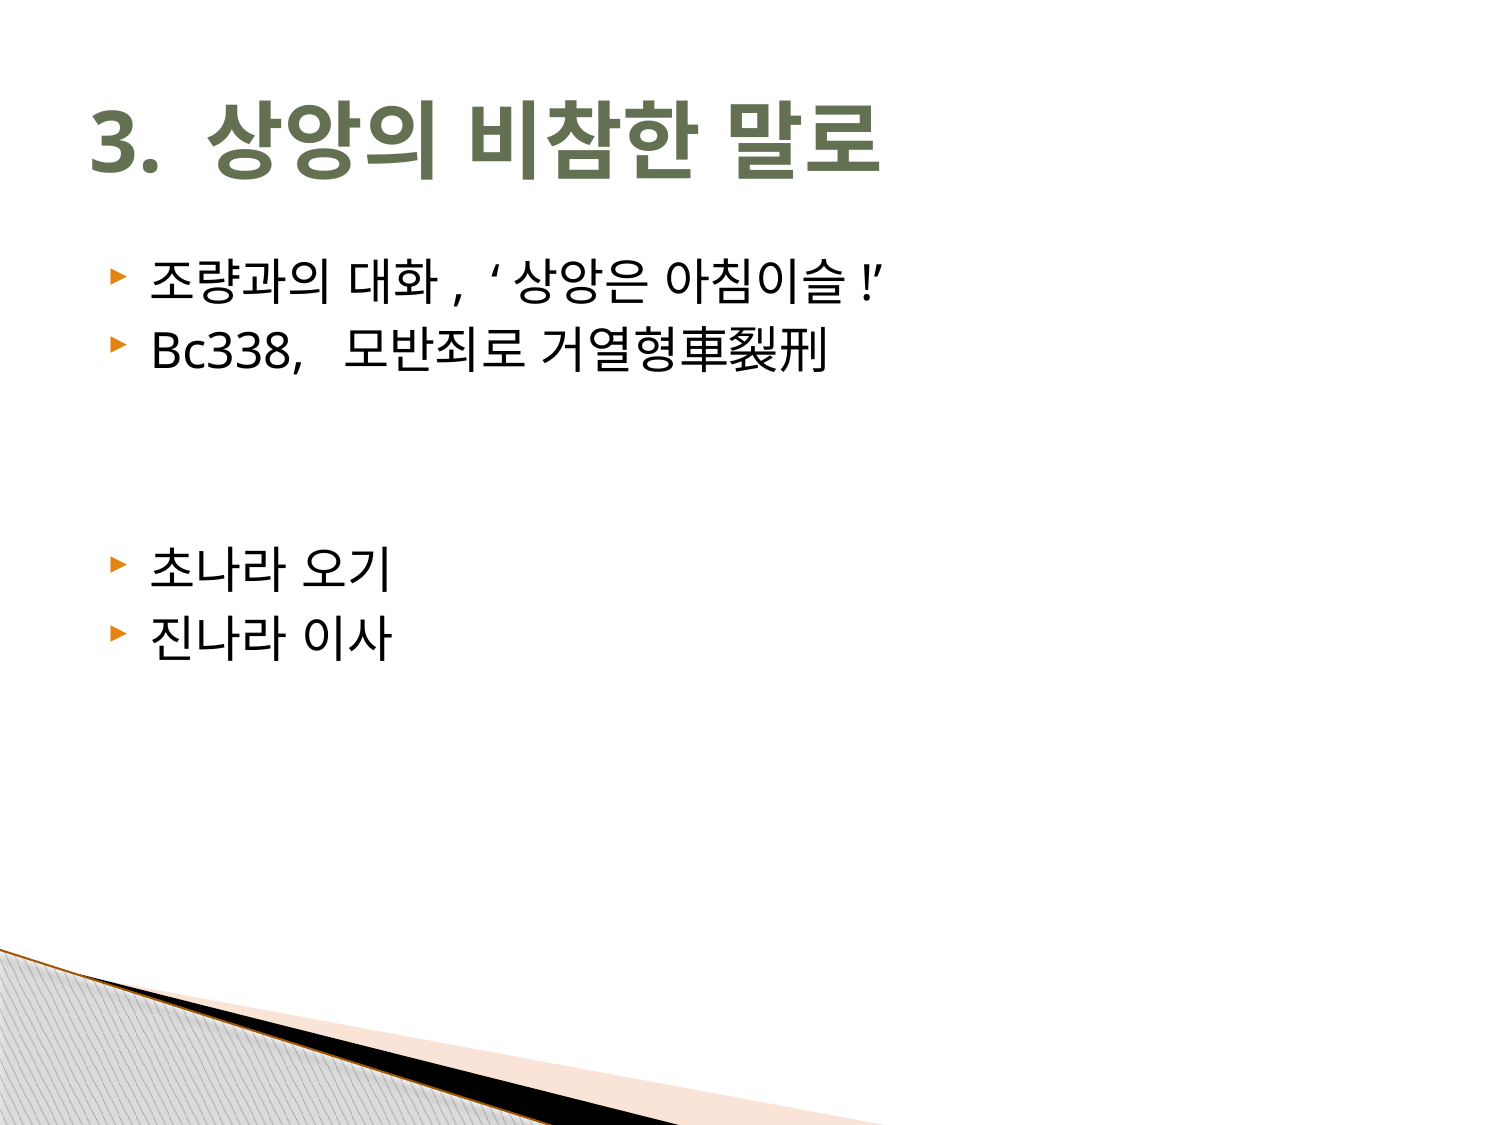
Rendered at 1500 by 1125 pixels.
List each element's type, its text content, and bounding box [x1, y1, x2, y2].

list 조량과의 대화, ‘상앙은 아침이슬!’ Bc338, 모반죄로 거열형車裂刑 초나라 오기 진나라 이사 [75, 243, 1425, 986]
title 3. 상앙의 비참한 말로 [75, 45, 1425, 233]
